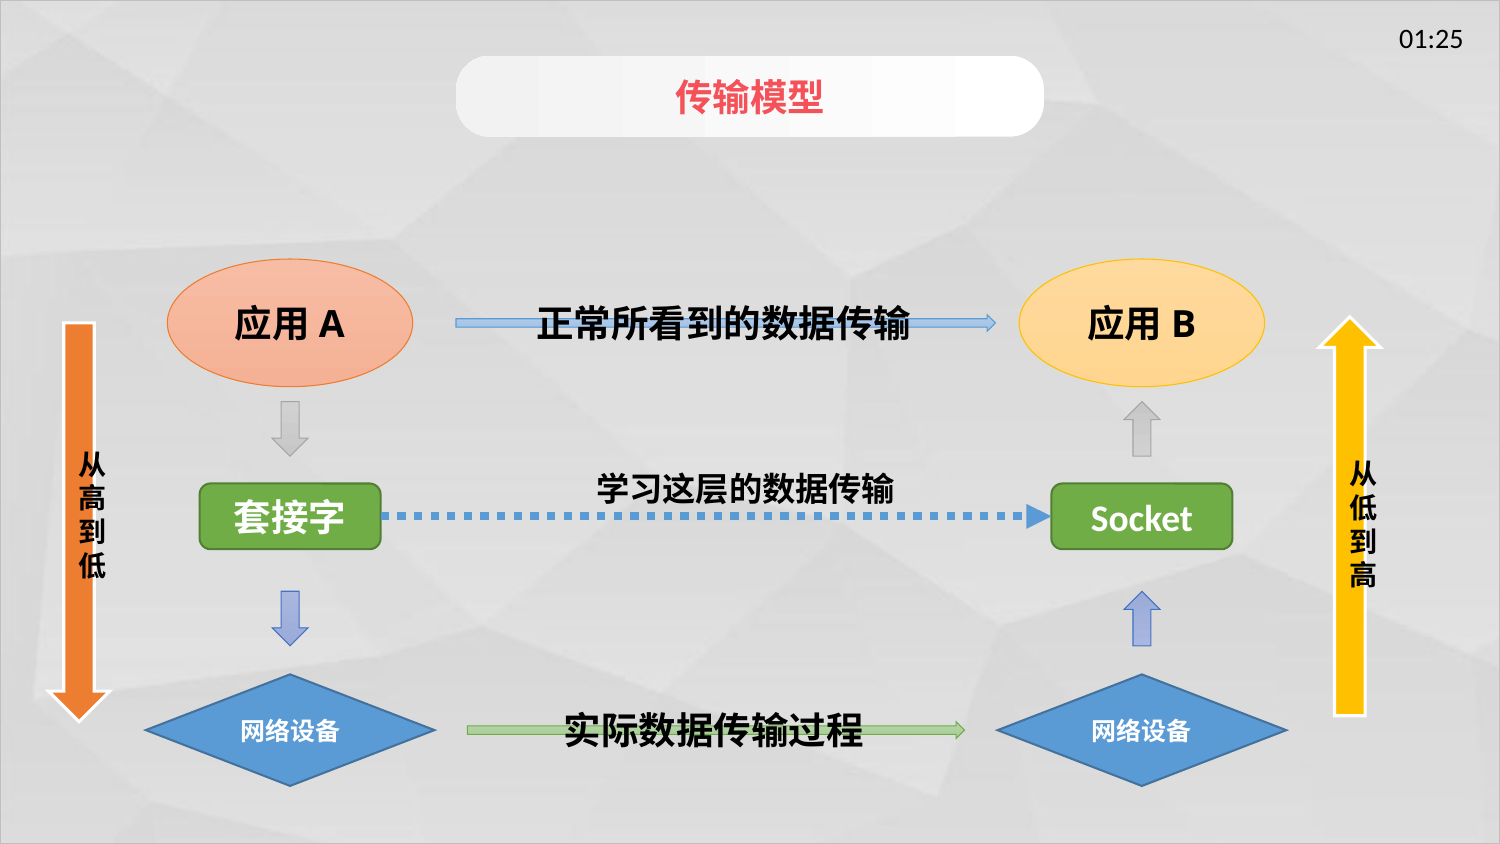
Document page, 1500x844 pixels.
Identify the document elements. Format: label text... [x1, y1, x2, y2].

text_box 从低到高 [1315, 314, 1385, 718]
text_box 应用B [1018, 258, 1266, 388]
text_box [1122, 400, 1162, 457]
text_box [1122, 590, 1162, 647]
text_box 正常所看到的数据传输 [455, 313, 997, 333]
text_box [270, 401, 310, 457]
text_box 网络设备 [994, 673, 1290, 788]
text_box 套接字 [198, 482, 382, 551]
text_box 学习这层的数据传输 [581, 460, 911, 516]
text_box 网络设备 [142, 673, 438, 788]
text_box 实际数据传输过程 [466, 720, 966, 740]
text_box [270, 590, 310, 647]
text_box Socket [1050, 482, 1234, 551]
text_box 从高到低 [44, 321, 114, 724]
text_box 应用A [166, 258, 414, 388]
text_box 传输模型 [454, 54, 1046, 138]
